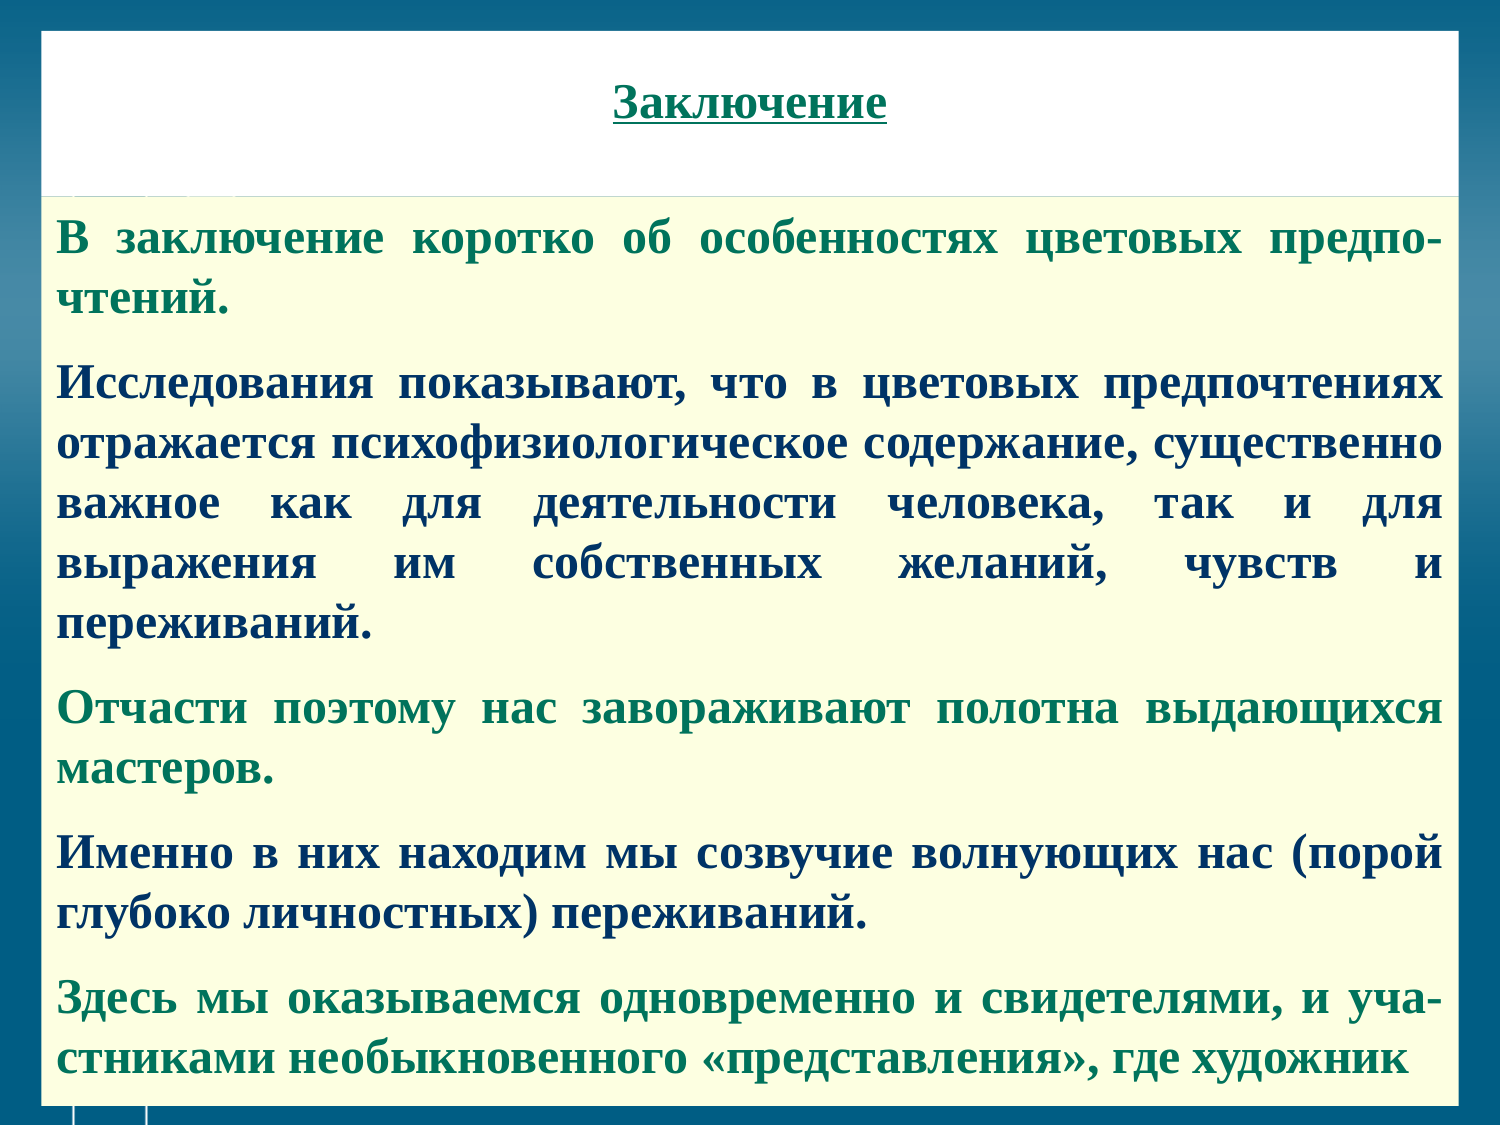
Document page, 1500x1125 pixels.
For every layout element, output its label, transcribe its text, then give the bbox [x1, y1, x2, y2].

title Заключение [41, 30, 1459, 197]
picture [0, 11, 1500, 578]
list В заключение коротко об особенностях цветовых предпо-чтений. Исследования показывают, что в цветовых предпочтениях отражается психофизиологическое содержание, сущест­венно важное как для деятельности человека, так и для выражения им собственных желаний, чувств и переживаний. Отчасти поэтому нас завораживают полотна выдающихся мастеров. Именно в них находим мы созвучие волную­щих нас (порой глубоко личностных) переживаний. Здесь мы оказы­ваемся одновременно и свидетелями, и уча-стниками необыкновенного «представления», где художник [41, 197, 1459, 1107]
